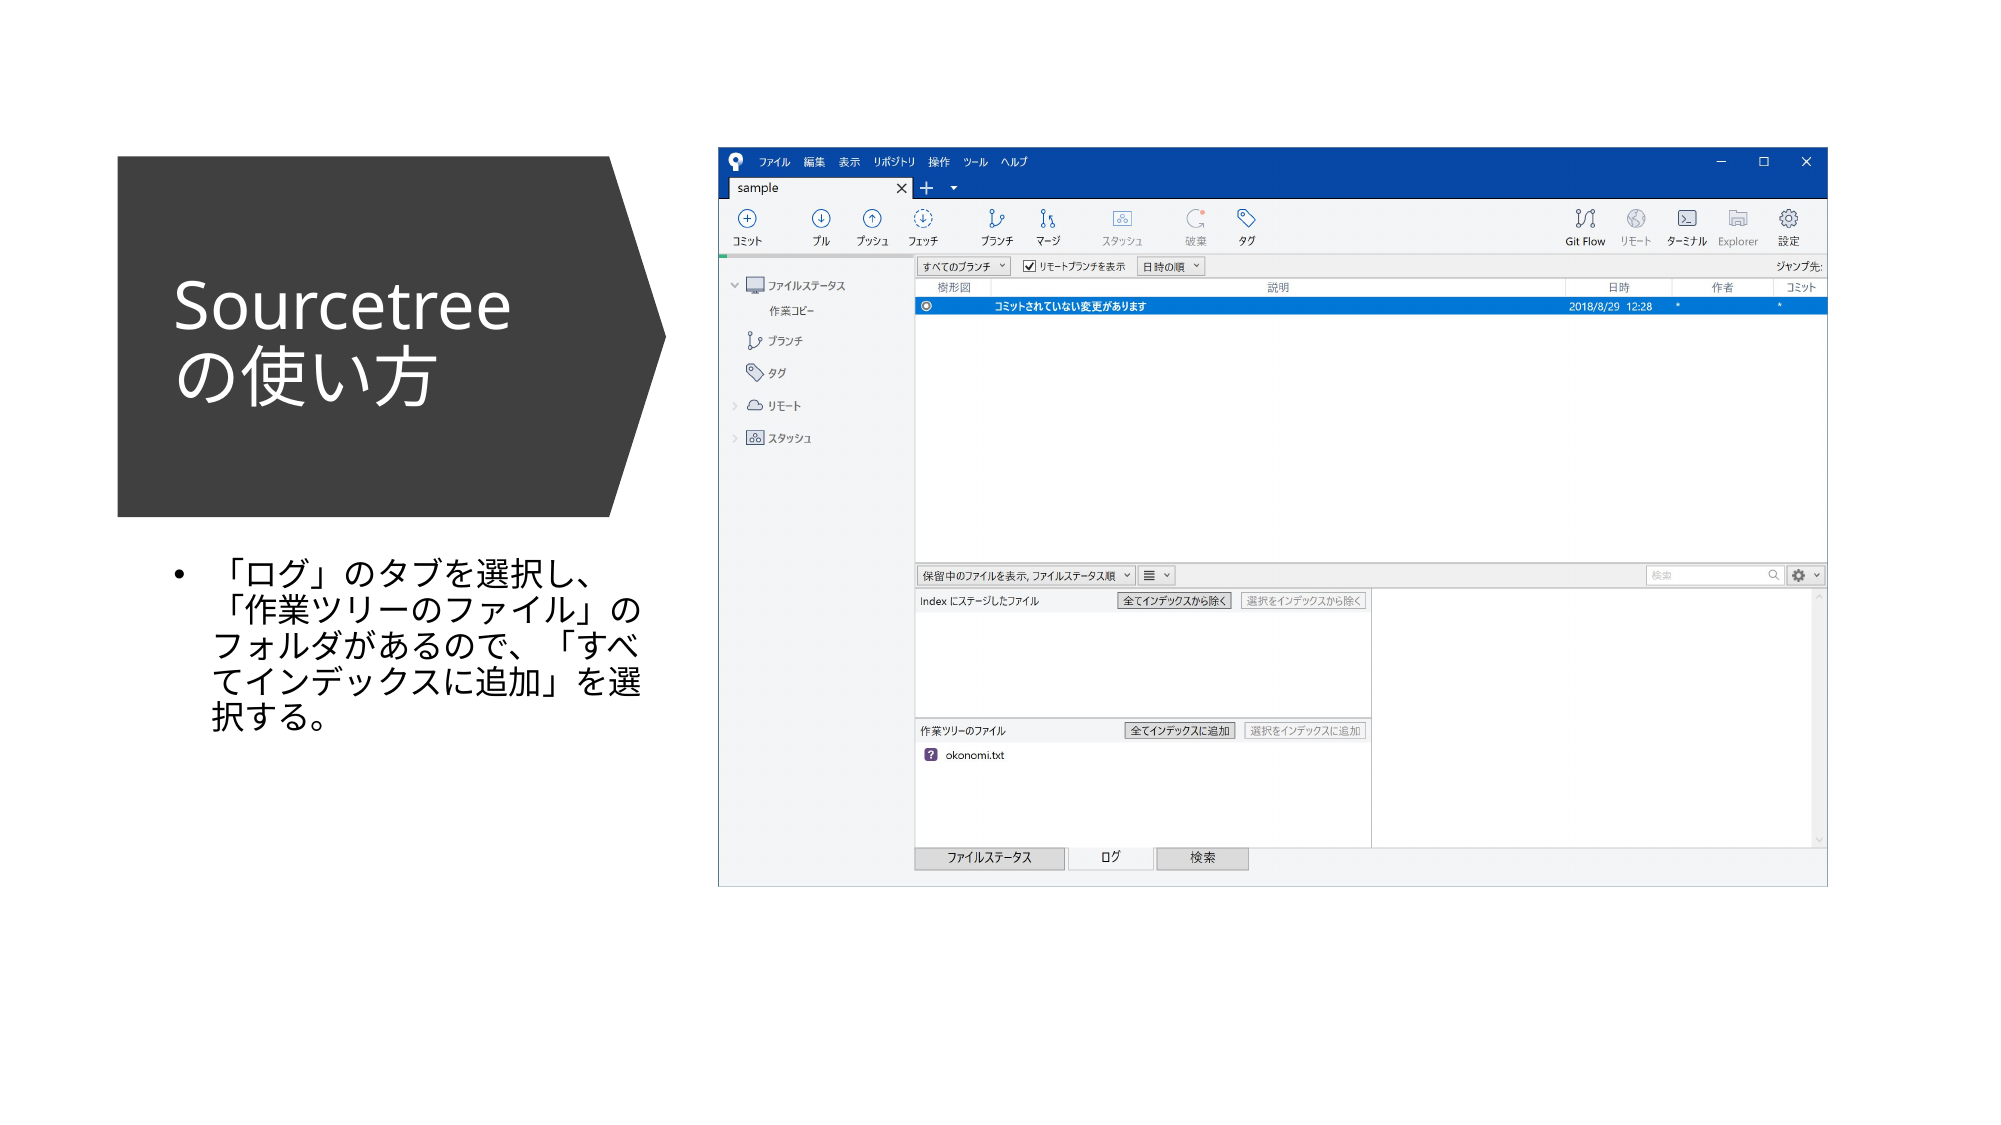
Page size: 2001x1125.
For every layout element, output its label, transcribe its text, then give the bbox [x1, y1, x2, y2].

list 「ログ」のタブを選択し、「作業ツリーのファイル」のフォルダがあるので、「すべてインデックスに追加」を選択する。 [158, 550, 666, 949]
text_box [116, 155, 668, 519]
picture [718, 147, 1828, 887]
title Sourcetreeの使い方 [158, 197, 597, 490]
